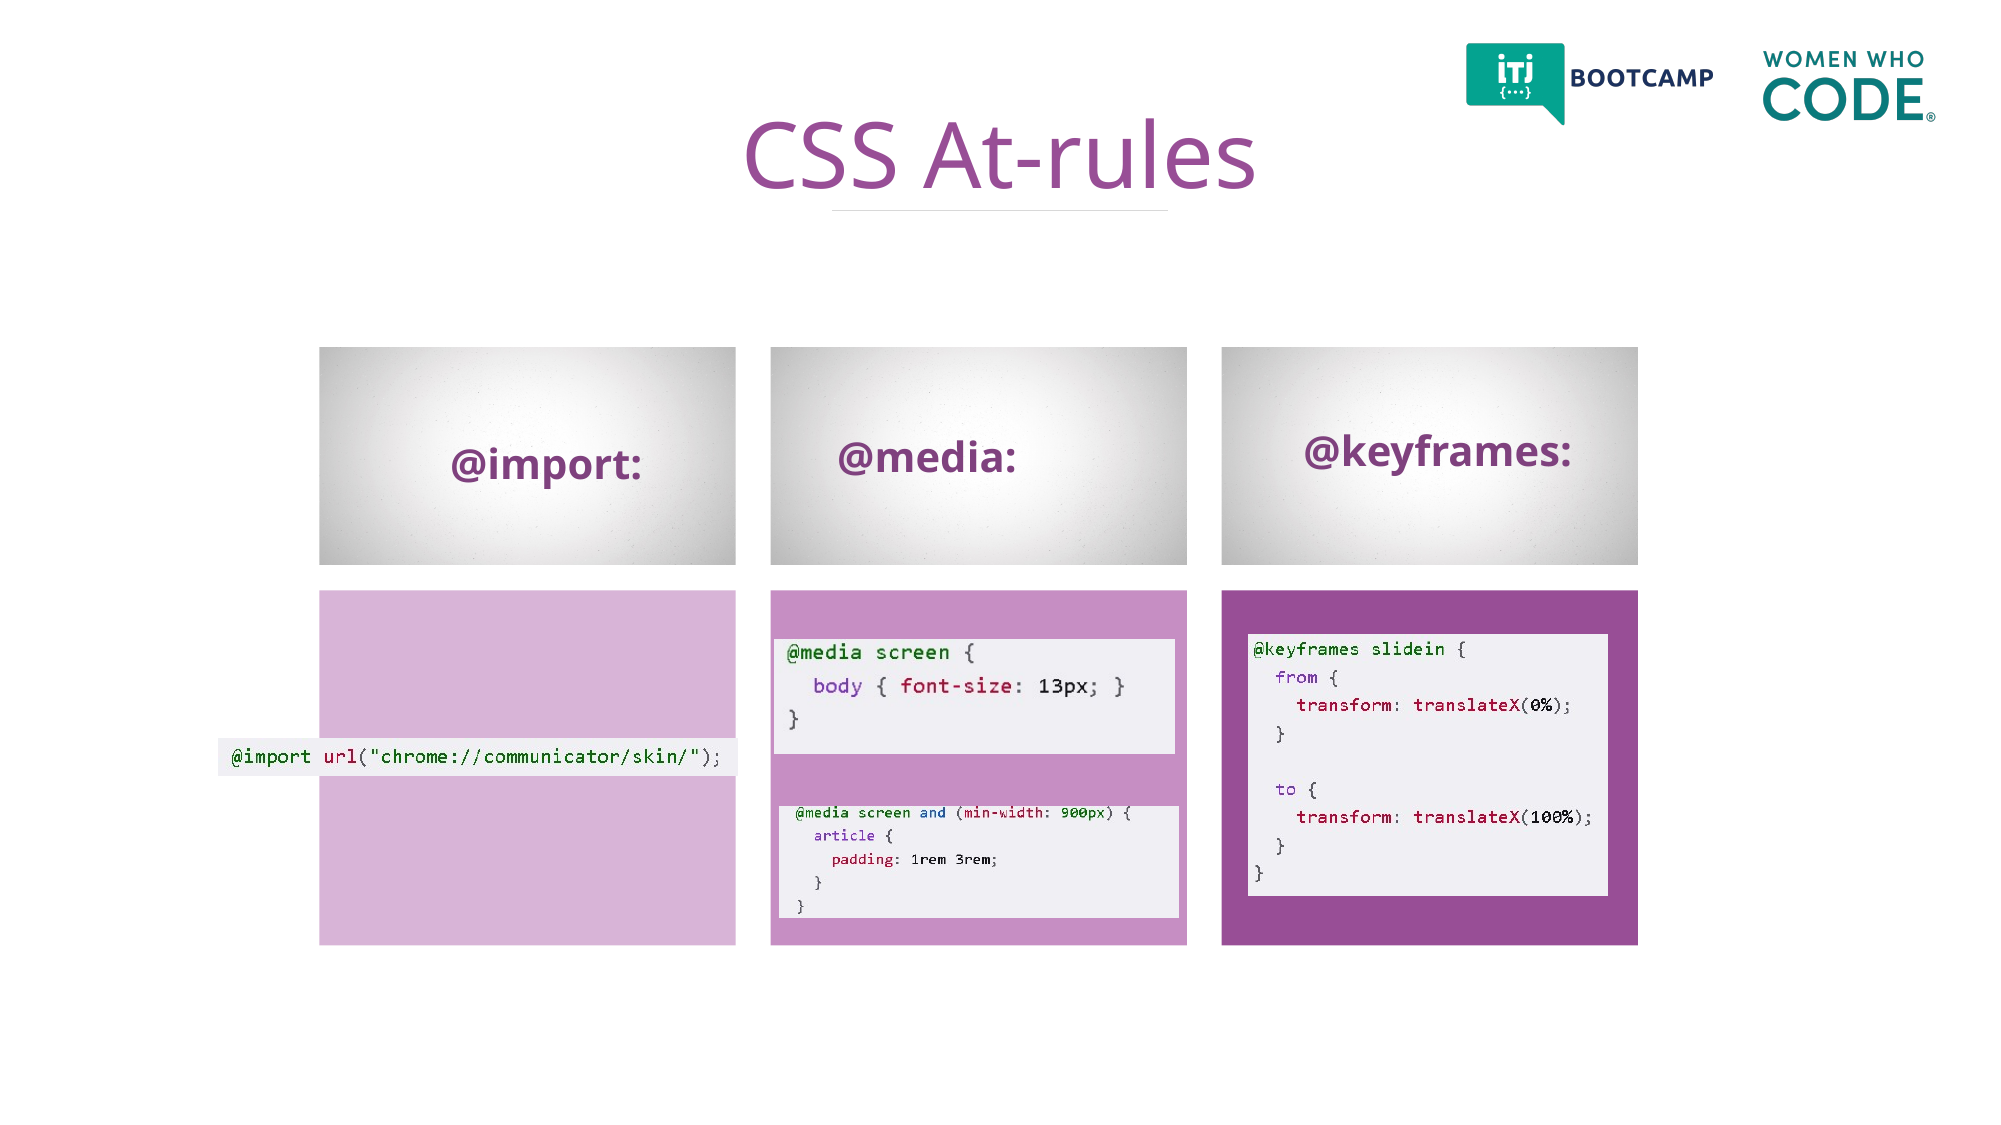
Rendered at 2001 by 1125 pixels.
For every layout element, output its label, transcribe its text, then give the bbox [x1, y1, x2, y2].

picture [778, 806, 1179, 919]
picture [774, 639, 1176, 754]
text_box [1221, 590, 1638, 946]
picture [1221, 346, 1639, 565]
title CSS At-rules [68, 105, 1932, 199]
text_box [319, 590, 736, 736]
text_box [770, 590, 1187, 946]
picture [218, 737, 739, 776]
picture [770, 346, 1188, 565]
picture [319, 346, 736, 565]
text_box [319, 784, 736, 946]
picture [1248, 634, 1608, 896]
picture [1754, 35, 1948, 127]
picture [1463, 35, 1716, 105]
